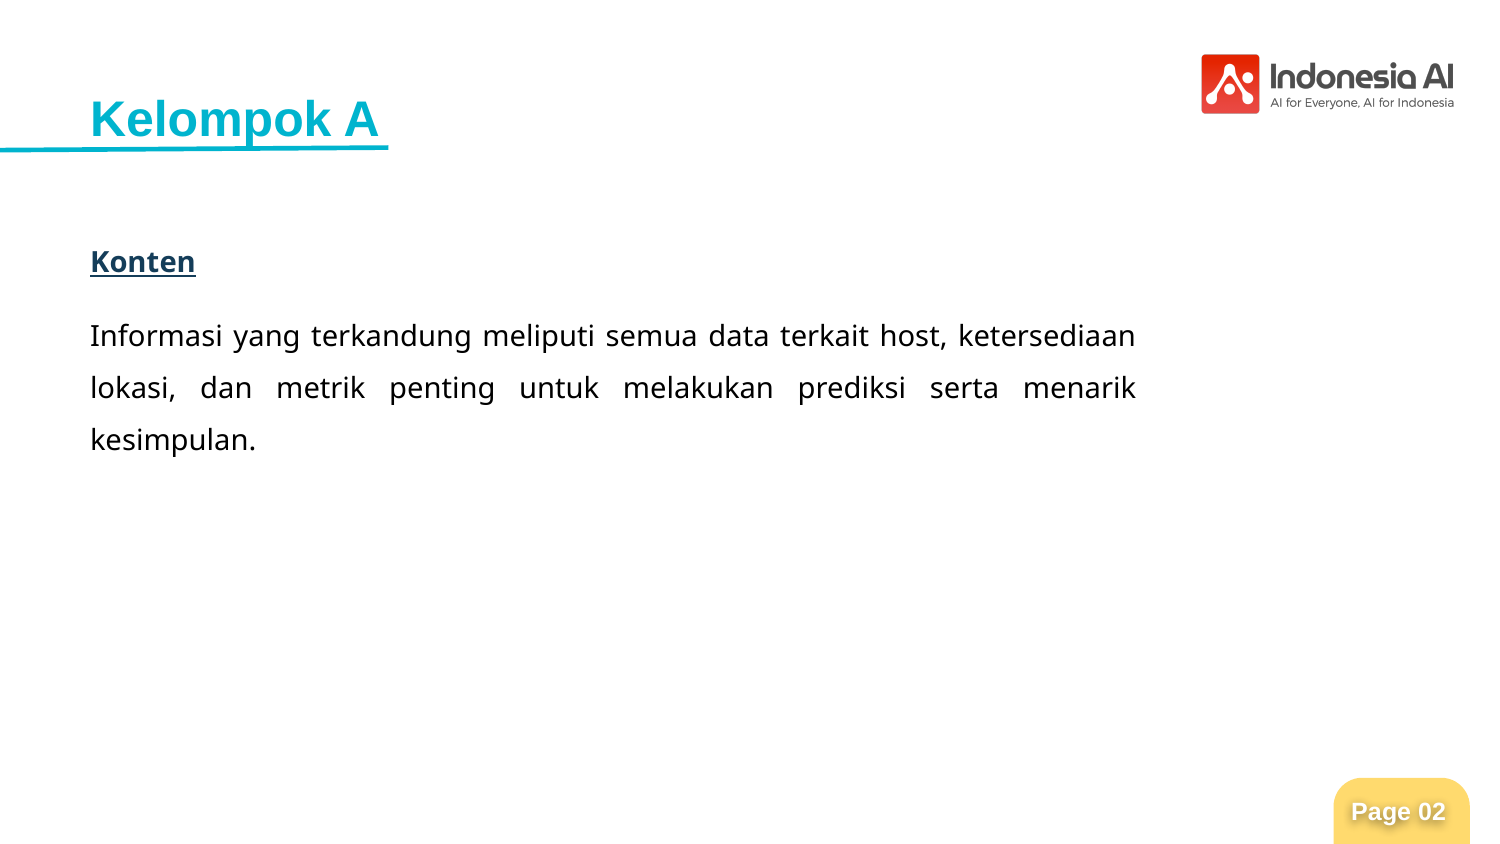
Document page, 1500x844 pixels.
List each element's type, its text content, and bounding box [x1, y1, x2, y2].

text_box Kelompok A [74, 71, 1004, 162]
picture [1190, 44, 1465, 124]
text_box Konten Informasi yang terkandung meliputi semua data terkait host, ketersediaan lokasi, dan metrik penting untuk melakukan prediksi serta menarik kesimpulan. [74, 218, 1152, 474]
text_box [0, 147, 389, 151]
text_box Page 02 [1336, 780, 1495, 841]
